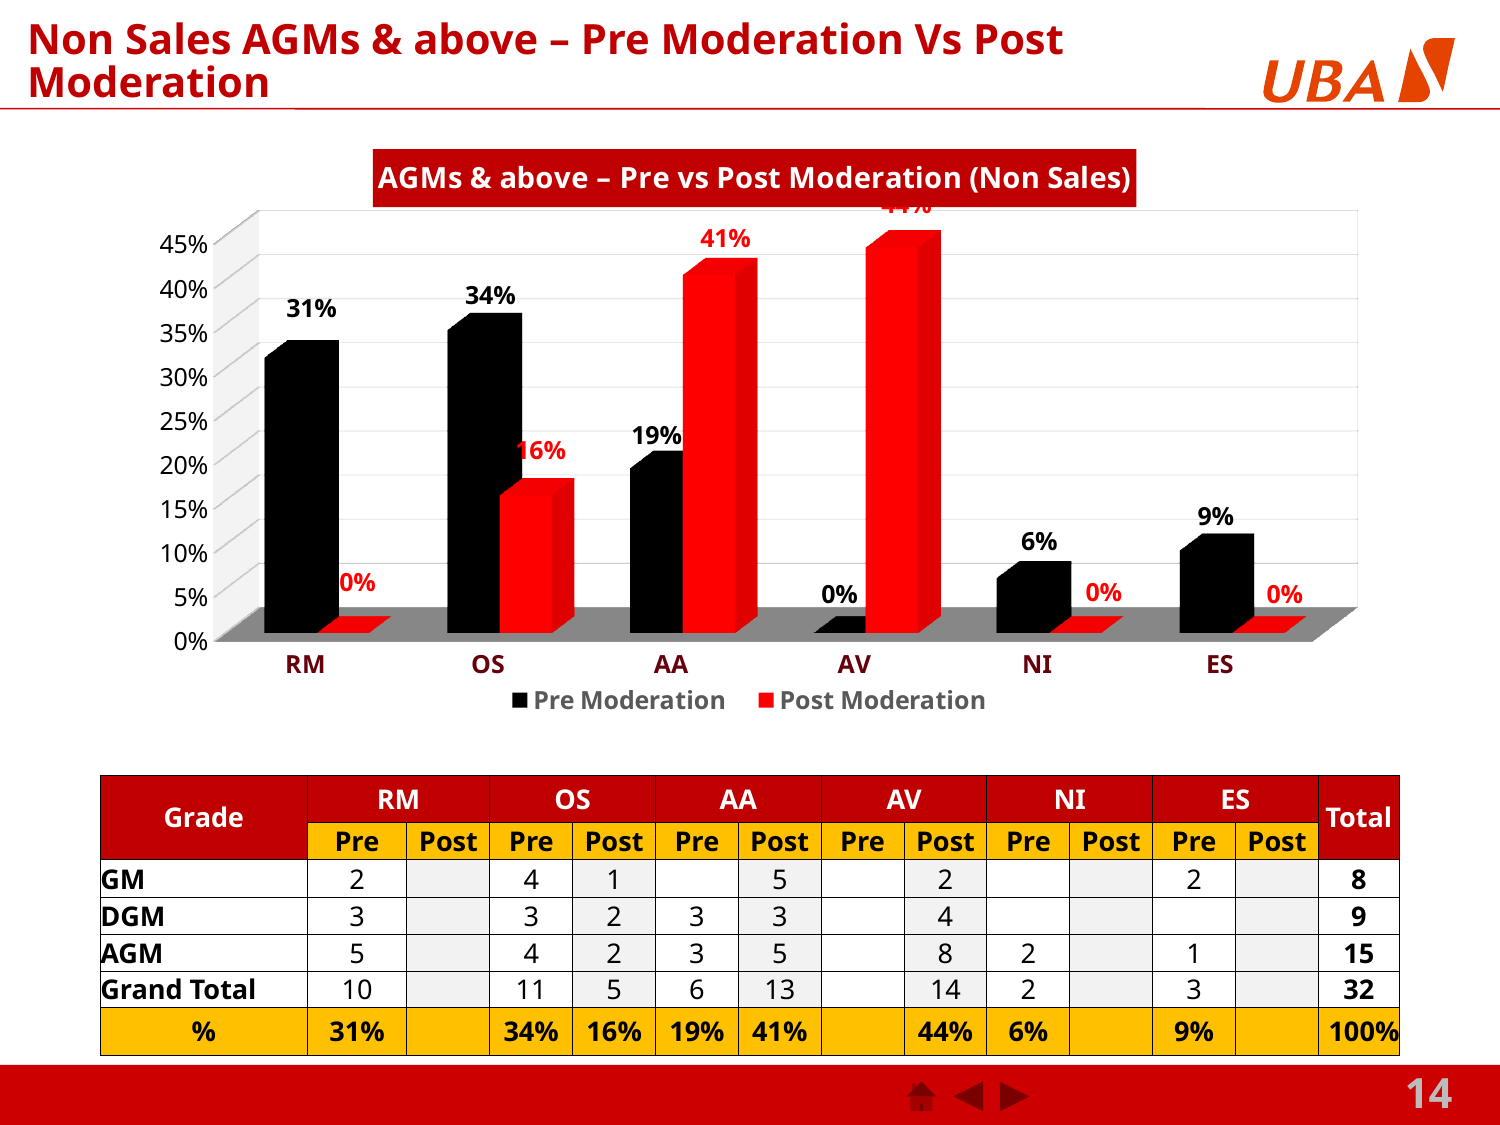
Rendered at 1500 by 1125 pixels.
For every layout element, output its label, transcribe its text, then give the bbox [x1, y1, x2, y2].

table_cell 41% [739, 1008, 821, 1055]
table_cell 32 [1319, 972, 1399, 1007]
table_cell [1236, 860, 1318, 897]
table_cell [822, 860, 904, 897]
picture [0, 110, 1500, 1064]
table_cell Pre [987, 823, 1069, 859]
table_cell Grand Total [101, 972, 307, 1007]
table_cell 2 [573, 898, 655, 934]
table_cell 2 [987, 935, 1069, 971]
table_cell 15 [1319, 935, 1399, 971]
table_cell 16% [573, 1008, 655, 1055]
table_cell 13 [739, 972, 821, 1007]
table_cell 9% [1153, 1008, 1235, 1055]
table_cell [822, 1008, 904, 1055]
table_cell [1070, 972, 1152, 1007]
table_cell 5 [573, 972, 655, 1007]
table_header NI [987, 776, 1152, 822]
table_cell % [101, 1008, 307, 1055]
table_cell 2 [573, 935, 655, 971]
table_cell [1236, 1008, 1318, 1055]
table_cell [1236, 972, 1318, 1007]
table_cell 6 [656, 972, 738, 1007]
table_cell Pre [308, 823, 406, 859]
table_cell [1070, 898, 1152, 934]
table_cell 4 [490, 935, 572, 971]
table_cell 44% [905, 1008, 986, 1055]
table_cell 1 [1153, 935, 1235, 971]
table_cell [987, 860, 1069, 897]
table_cell 2 [308, 860, 406, 897]
table_cell 2 [987, 972, 1069, 1007]
table_cell [1070, 1008, 1152, 1055]
table_cell 4 [490, 860, 572, 897]
table_cell 8 [1319, 860, 1399, 897]
table_cell 2 [905, 860, 986, 897]
table_cell 6% [987, 1008, 1069, 1055]
table_cell 2 [1153, 860, 1235, 897]
table_cell [1236, 898, 1318, 934]
table_header ES [1153, 776, 1318, 822]
table_cell [822, 935, 904, 971]
title Non Sales AGMs & above – Pre Moderation Vs Post Moderation [11, 12, 1251, 115]
table_cell Pre [1153, 823, 1235, 859]
table_cell 9 [1319, 898, 1399, 934]
table_cell 4 [905, 898, 986, 934]
table_cell [407, 972, 489, 1007]
table_cell 5 [308, 935, 406, 971]
table_cell GM [101, 860, 307, 897]
table_cell AGM [101, 935, 307, 971]
table_cell Post [1236, 823, 1318, 859]
table_cell 3 [1153, 972, 1235, 1007]
table_cell [987, 898, 1069, 934]
table_cell DGM [101, 898, 307, 934]
table_header Grade [101, 776, 307, 859]
table_header AV [822, 776, 986, 822]
table_cell Post [1070, 823, 1152, 859]
table_cell 5 [739, 860, 821, 897]
table_cell [407, 898, 489, 934]
table_cell 8 [905, 935, 986, 971]
table_header Total [1319, 776, 1399, 859]
table_cell 19% [656, 1008, 738, 1055]
picture [0, 0, 1500, 108]
table_cell [1236, 935, 1318, 971]
table_cell 3 [490, 898, 572, 934]
chart [123, 148, 1377, 729]
table_cell Pre [822, 823, 904, 859]
table_cell 100% [1319, 1008, 1399, 1055]
table_cell Post [905, 823, 986, 859]
table_cell 5 [739, 935, 821, 971]
table_cell [1070, 860, 1152, 897]
table_cell 3 [656, 935, 738, 971]
table_cell 1 [573, 860, 655, 897]
table_cell 31% [308, 1008, 406, 1055]
table_cell [407, 1008, 489, 1055]
table_cell 3 [308, 898, 406, 934]
table_cell [822, 972, 904, 1007]
table_header RM [308, 776, 489, 822]
table_cell 3 [656, 898, 738, 934]
table_cell Post [573, 823, 655, 859]
table_cell [656, 860, 738, 897]
table_header OS [490, 776, 655, 822]
table_cell 14 [905, 972, 986, 1007]
table_cell 3 [739, 898, 821, 934]
table_cell [1153, 898, 1235, 934]
table_header AA [656, 776, 821, 822]
table_cell [407, 935, 489, 971]
table_cell 34% [490, 1008, 572, 1055]
table_cell [407, 860, 489, 897]
table_cell 11 [490, 972, 572, 1007]
table_cell [1070, 935, 1152, 971]
table_cell 10 [308, 972, 406, 1007]
table_cell Post [739, 823, 821, 859]
table_cell Pre [656, 823, 738, 859]
table_cell [822, 898, 904, 934]
table_cell Post [407, 823, 489, 859]
table_cell Pre [490, 823, 572, 859]
